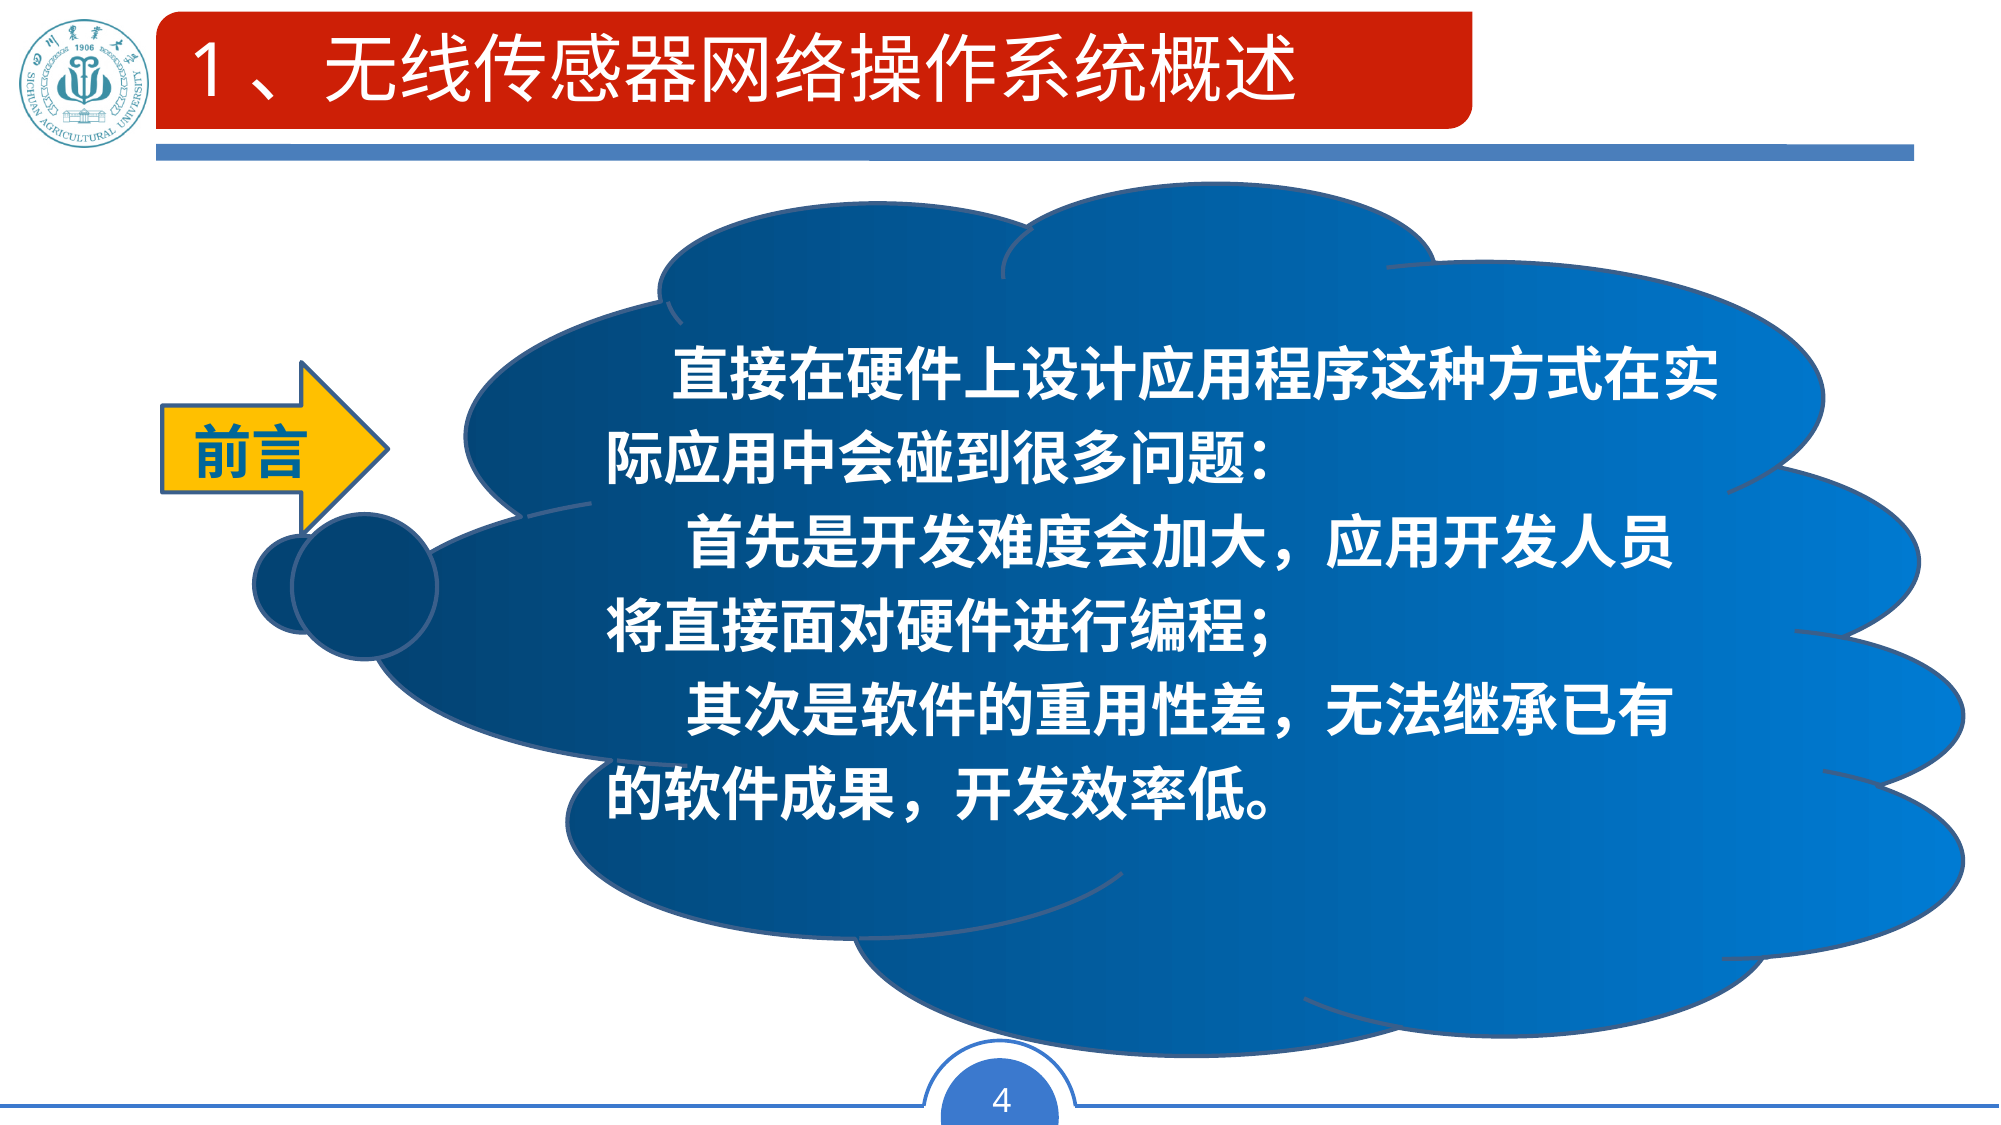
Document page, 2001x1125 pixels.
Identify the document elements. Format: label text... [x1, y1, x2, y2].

text_box 直接在硬件上设计应用程序这种方式在实际应用中会碰到很多问题： 首先是开发难度会加大，应用开发人员将直接面对硬件进行编程； 其次是软件的重用性差，无法继承已有的软件成果，开发效率低。 [590, 315, 1742, 835]
text_box [565, 181, 1966, 1059]
title 1、无线传感器网络操作系统概述 [173, 14, 1910, 126]
text_box 前言 [179, 408, 344, 493]
text_box [251, 320, 590, 760]
text_box [160, 360, 391, 533]
